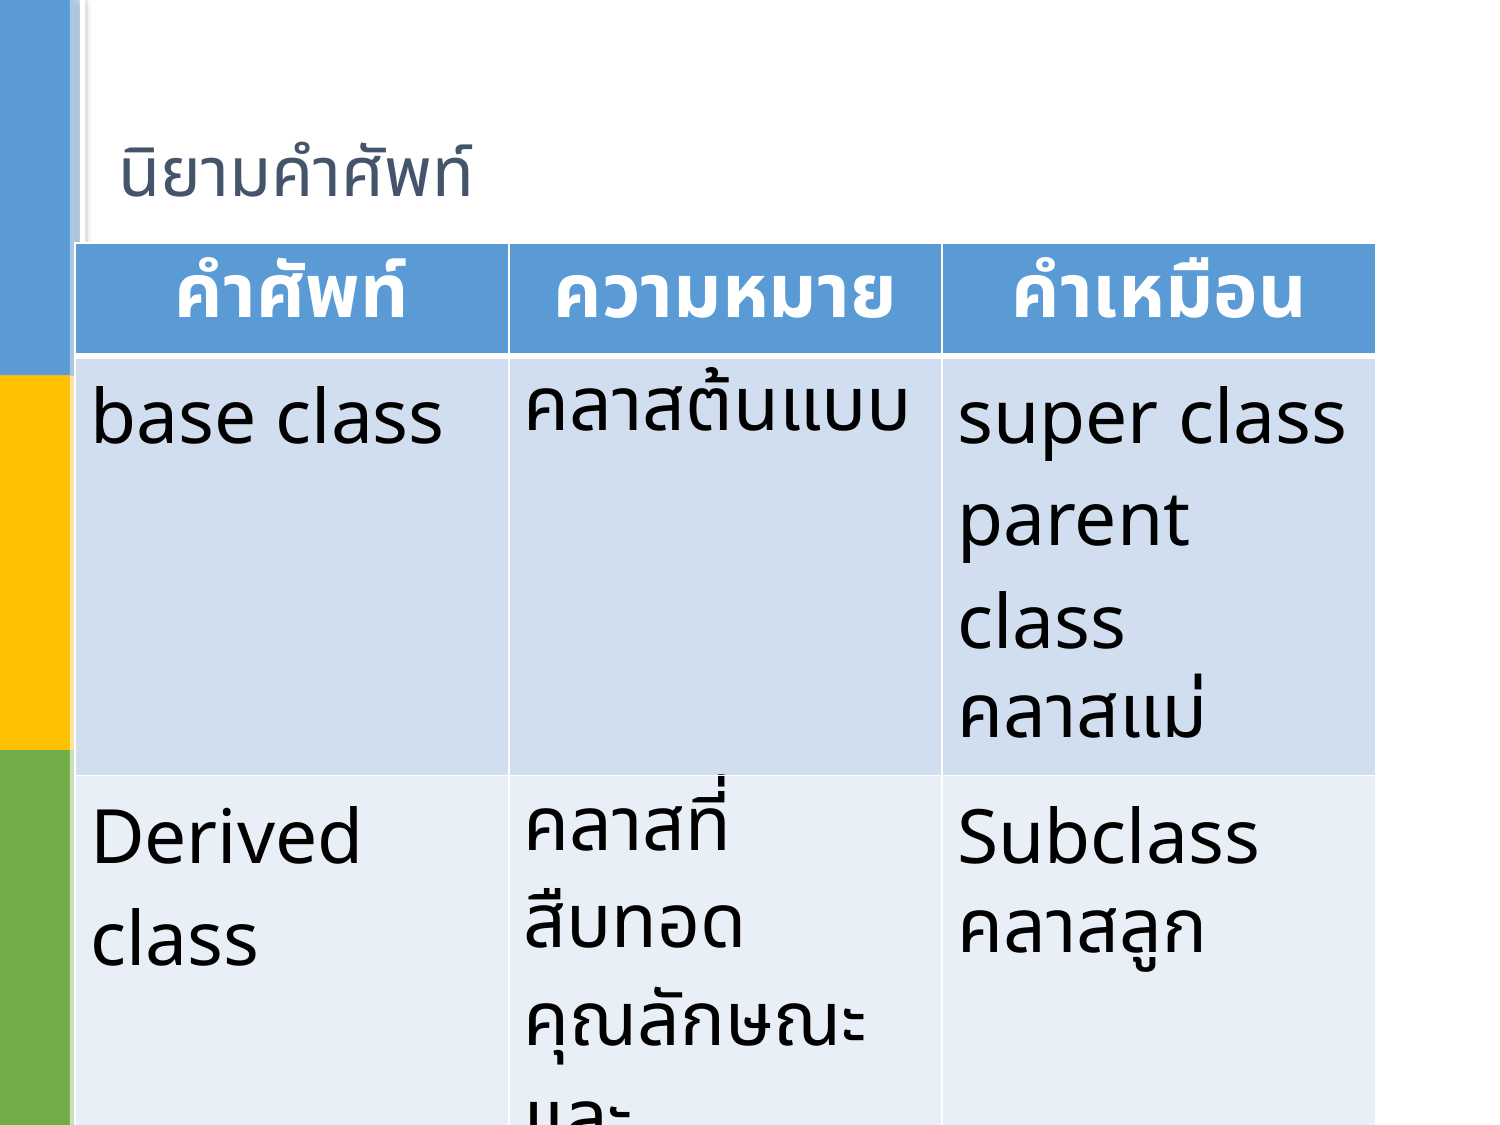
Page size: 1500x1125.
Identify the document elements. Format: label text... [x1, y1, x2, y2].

title นิยามคำศัพท์ [103, 59, 1397, 278]
table_header คำเหมือน [943, 278, 1375, 353]
table_header ความหมาย [510, 278, 941, 353]
table_cell Derived class [76, 776, 508, 1125]
table_cell คลาสที่สืบทอดคุณลักษณะและพฤติกรรมมาจากคลาสแม่ [510, 776, 941, 1125]
table_cell super class parent class คลาสแม่ [943, 359, 1375, 775]
table_cell คลาสต้นแบบ [510, 359, 941, 775]
table_cell base class [76, 359, 508, 775]
table_header คำศัพท์ [76, 244, 508, 353]
table_cell Subclass คลาสลูก [943, 776, 1375, 1125]
